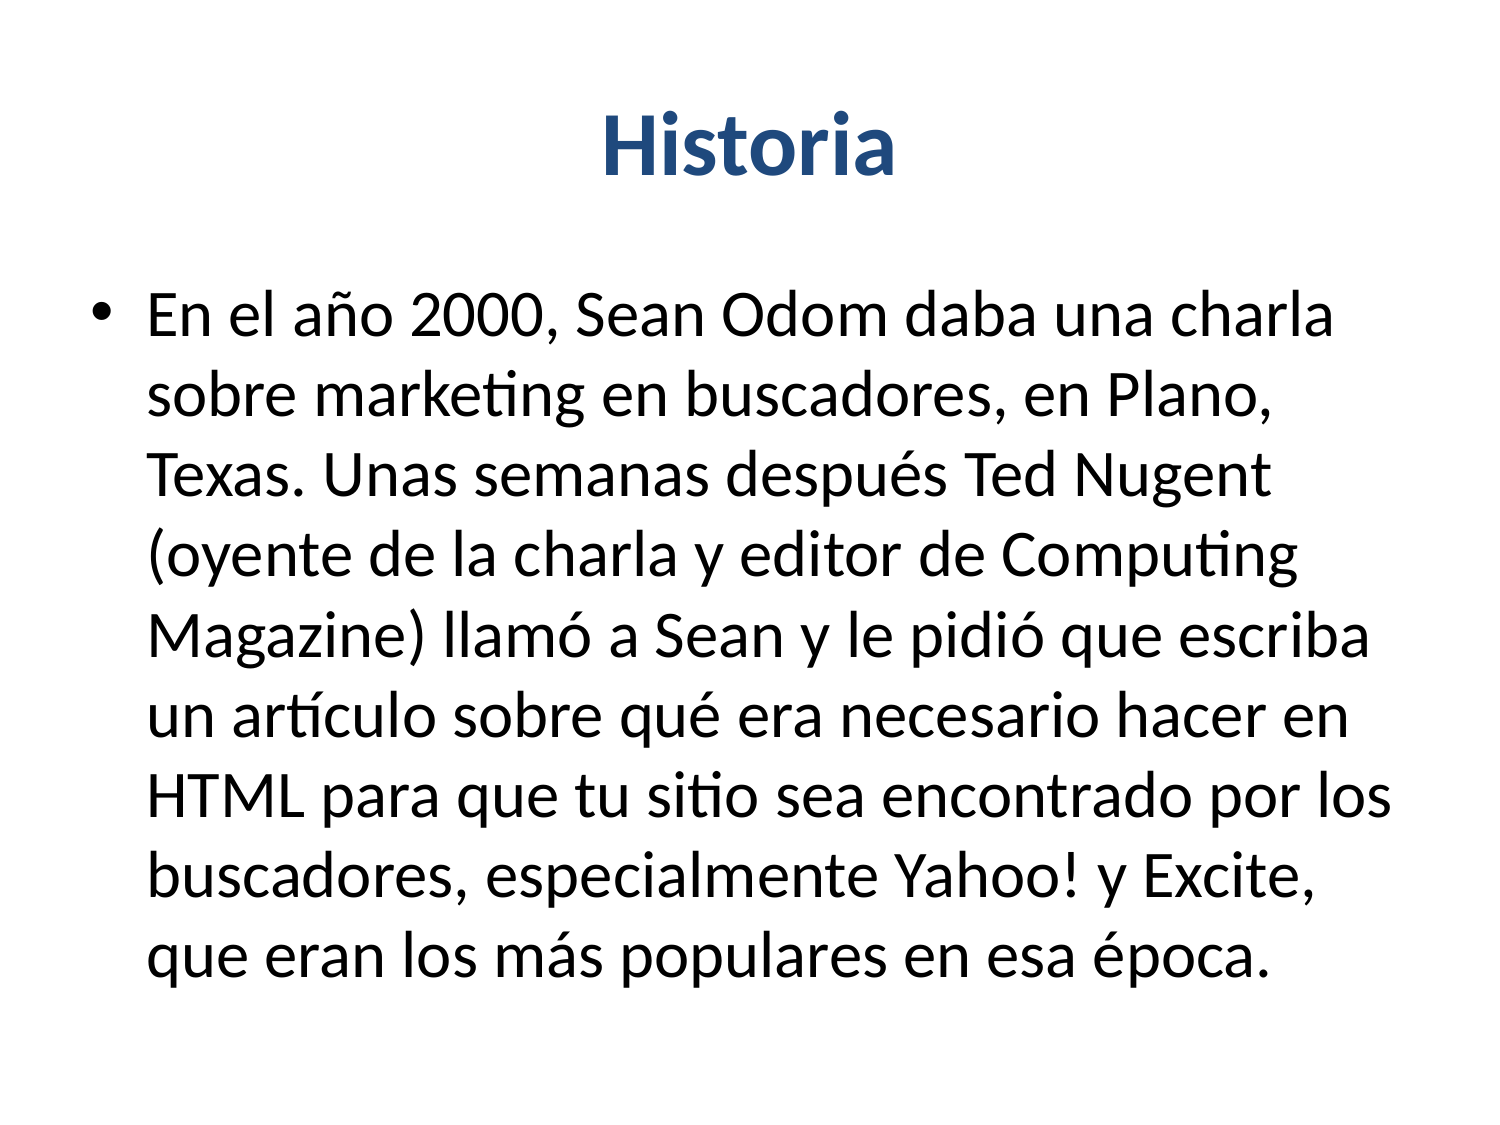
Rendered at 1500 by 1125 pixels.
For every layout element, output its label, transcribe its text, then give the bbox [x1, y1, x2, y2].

title Historia [75, 45, 1425, 233]
list En el año 2000, Sean Odom daba una charla sobre marketing en buscadores, en Plano, Texas. Unas semanas después Ted Nugent (oyente de la charla y editor de Computing Magazine) llamó a Sean y le pidió que escriba un artículo sobre qué era necesario hacer en HTML para que tu sitio sea encontrado por los buscadores, especialmente Yahoo! y Excite, que eran los más populares en esa época. [75, 262, 1425, 1005]
